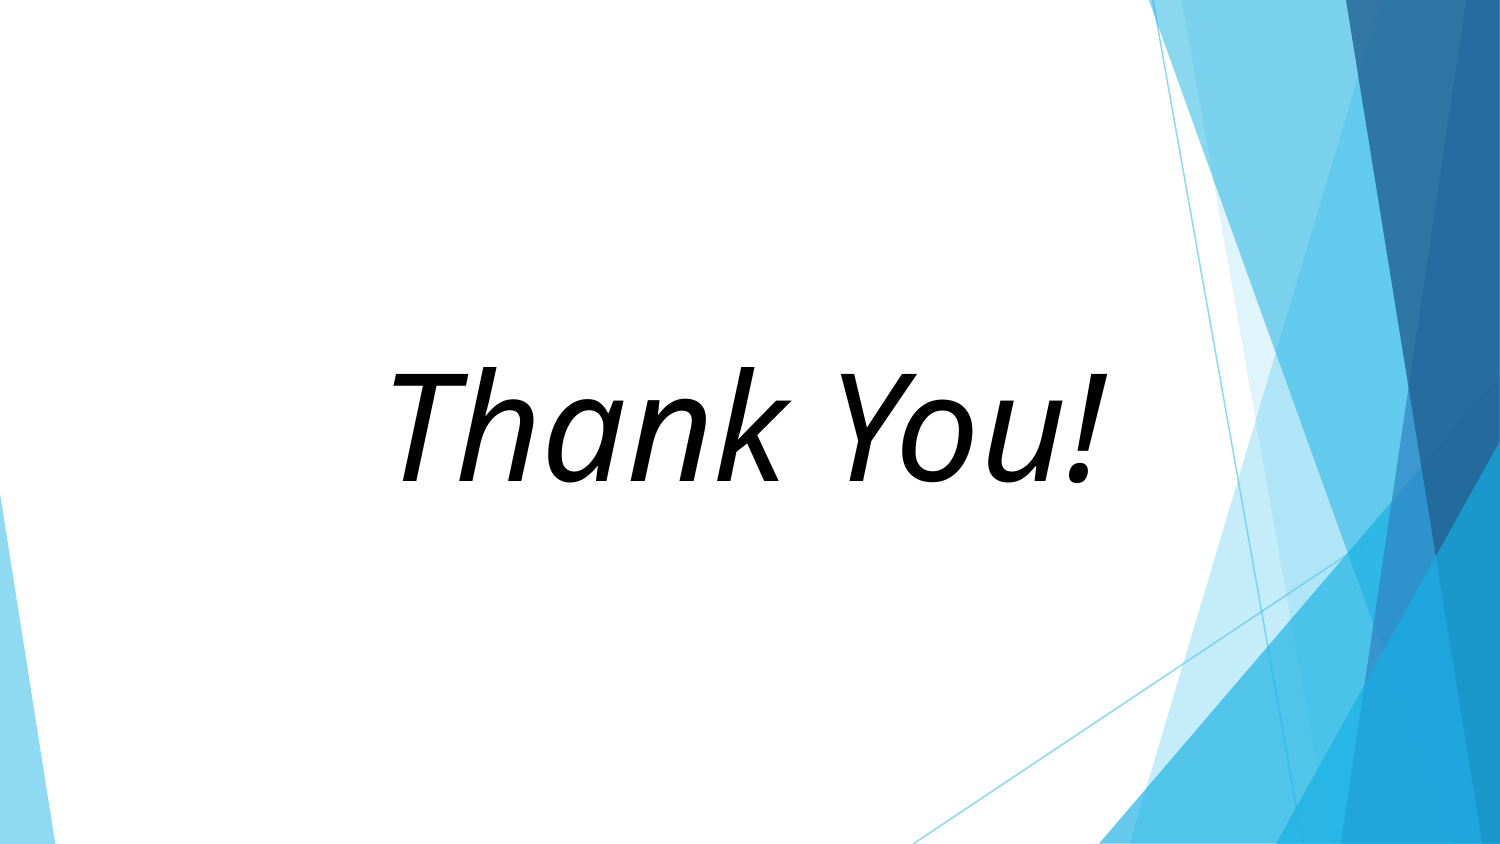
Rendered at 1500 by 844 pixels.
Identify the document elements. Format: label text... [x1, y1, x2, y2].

list Thank You! [34, 82, 1433, 644]
